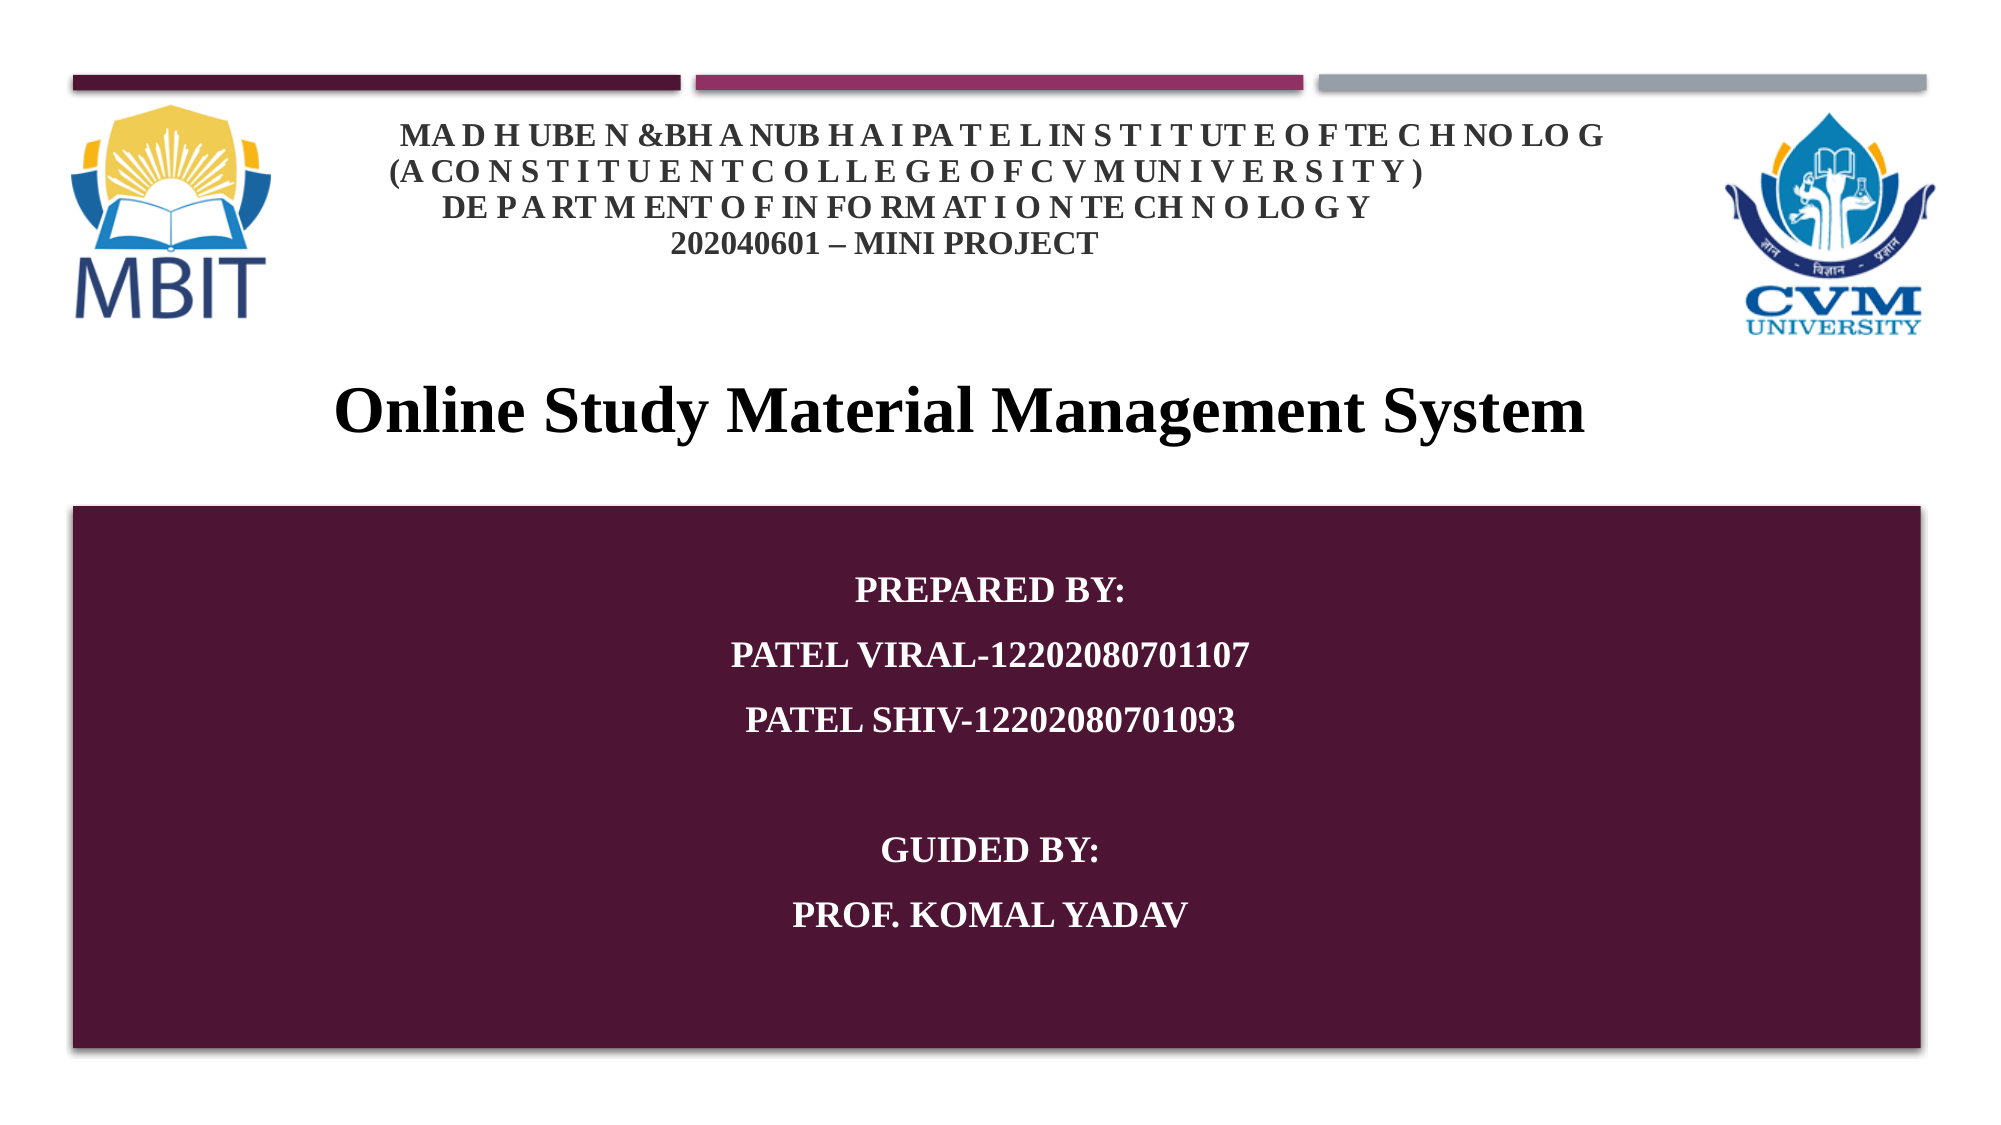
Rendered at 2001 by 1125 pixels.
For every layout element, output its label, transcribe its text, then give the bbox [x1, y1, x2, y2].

subtitle Prepared By: Patel viral-12202080701107 Patel shiv-12202080701093 GUIDED BY: Prof. komal yadav [151, 426, 1830, 999]
picture [1698, 91, 1962, 356]
text_box Online Study Material Management System [315, 358, 1607, 454]
picture [60, 100, 282, 322]
text_box MA D H UBE N &BH A NUB H A I PA T E L IN S T I T UT E O F TE C H NO LO G (A CO N S T I T U E N T C O L L E G E O F C V M UN I V E R S I T Y ) DE P A RT M ENT O F IN FO RM AT I O N TE CH N O LO G Y 202040601 – MINI PROJECTND BHANUBHAI PATEL INSTITUTE OF TECHNOLOGY (A constitute college of Charutar Vidya Mandal University) [71, 94, 1693, 357]
